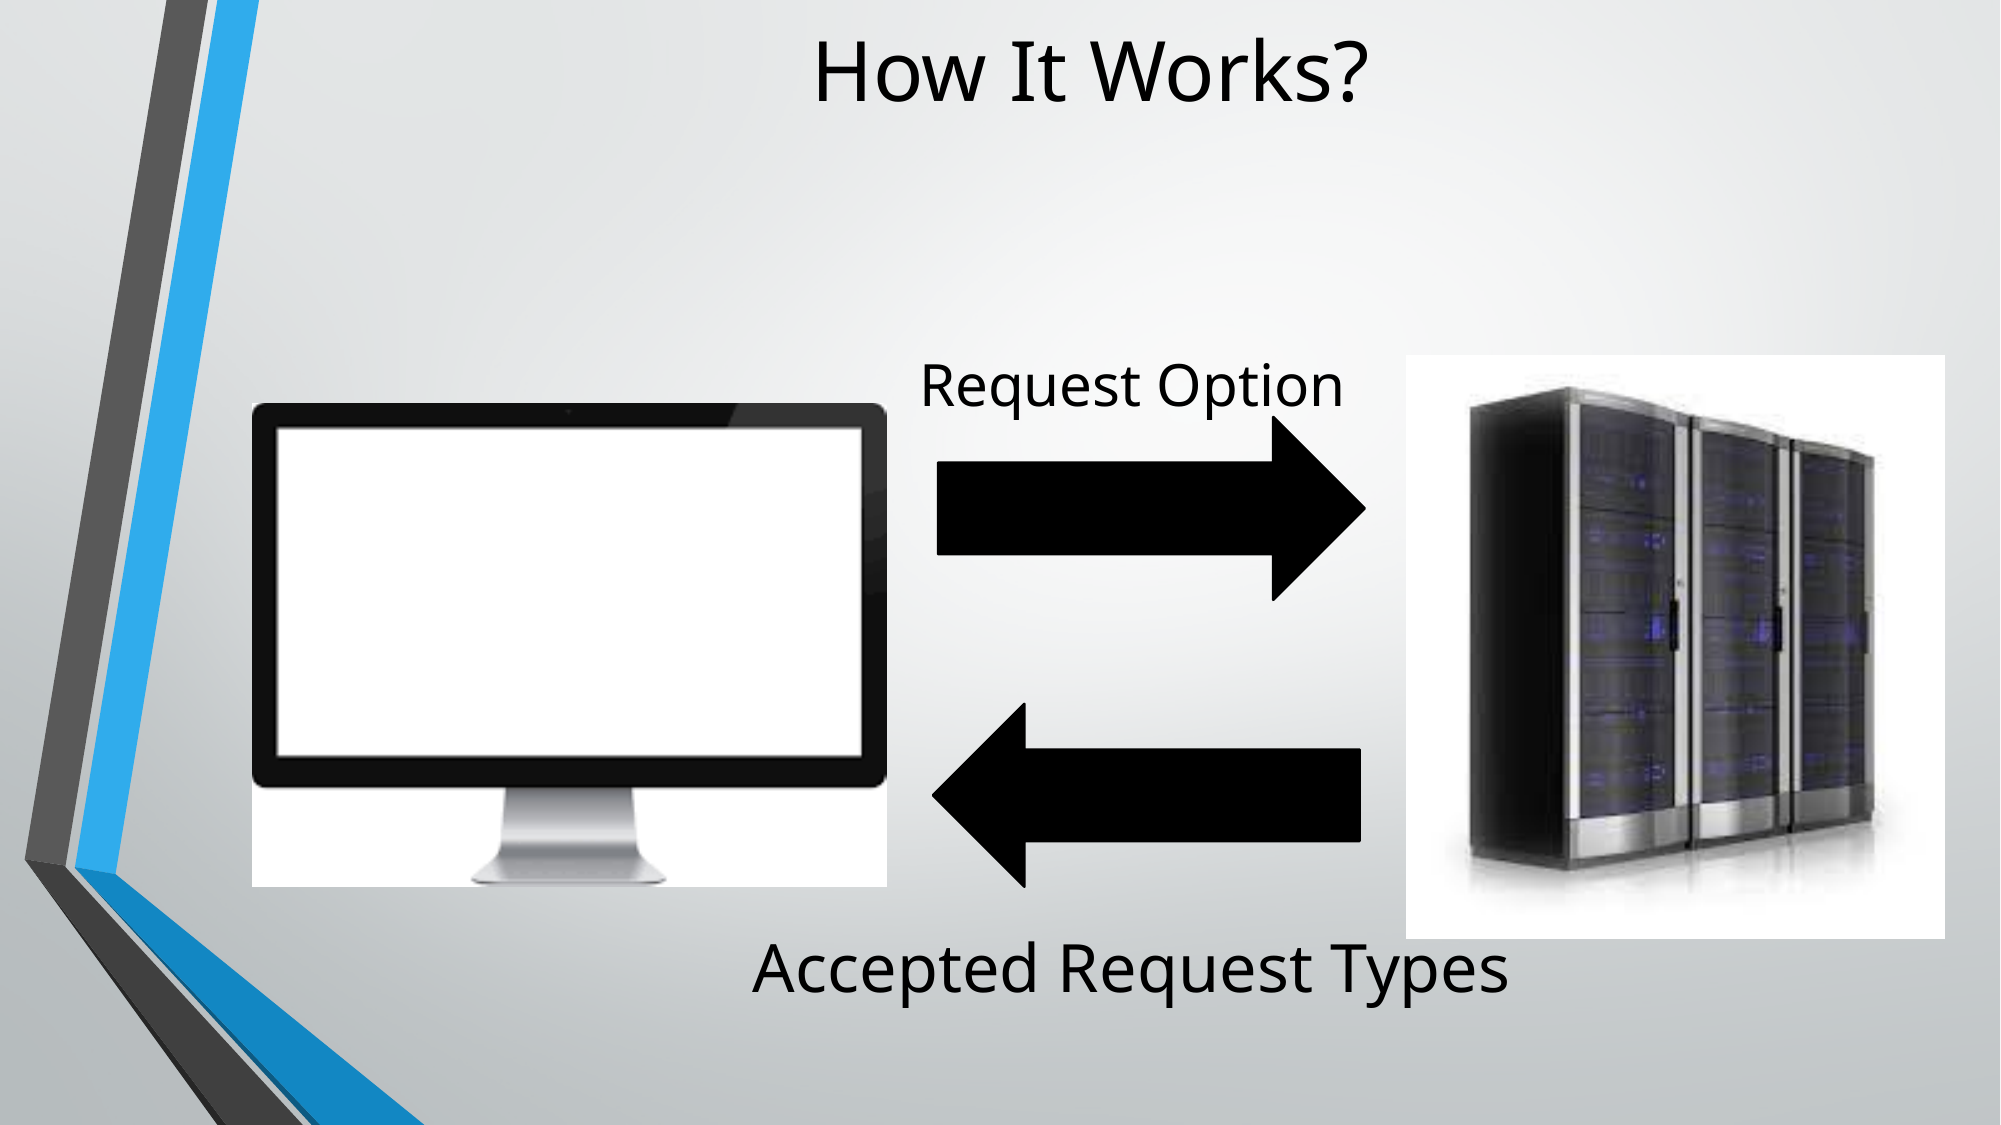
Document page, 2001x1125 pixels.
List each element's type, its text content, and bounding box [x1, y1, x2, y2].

picture [1406, 354, 1945, 939]
title How It Works? [269, 0, 1913, 212]
text_box Accepted Request Types [738, 918, 1527, 1014]
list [251, 402, 887, 887]
text_box [936, 426, 1366, 602]
text_box [932, 702, 1361, 888]
text_box Request Option [904, 340, 1361, 426]
